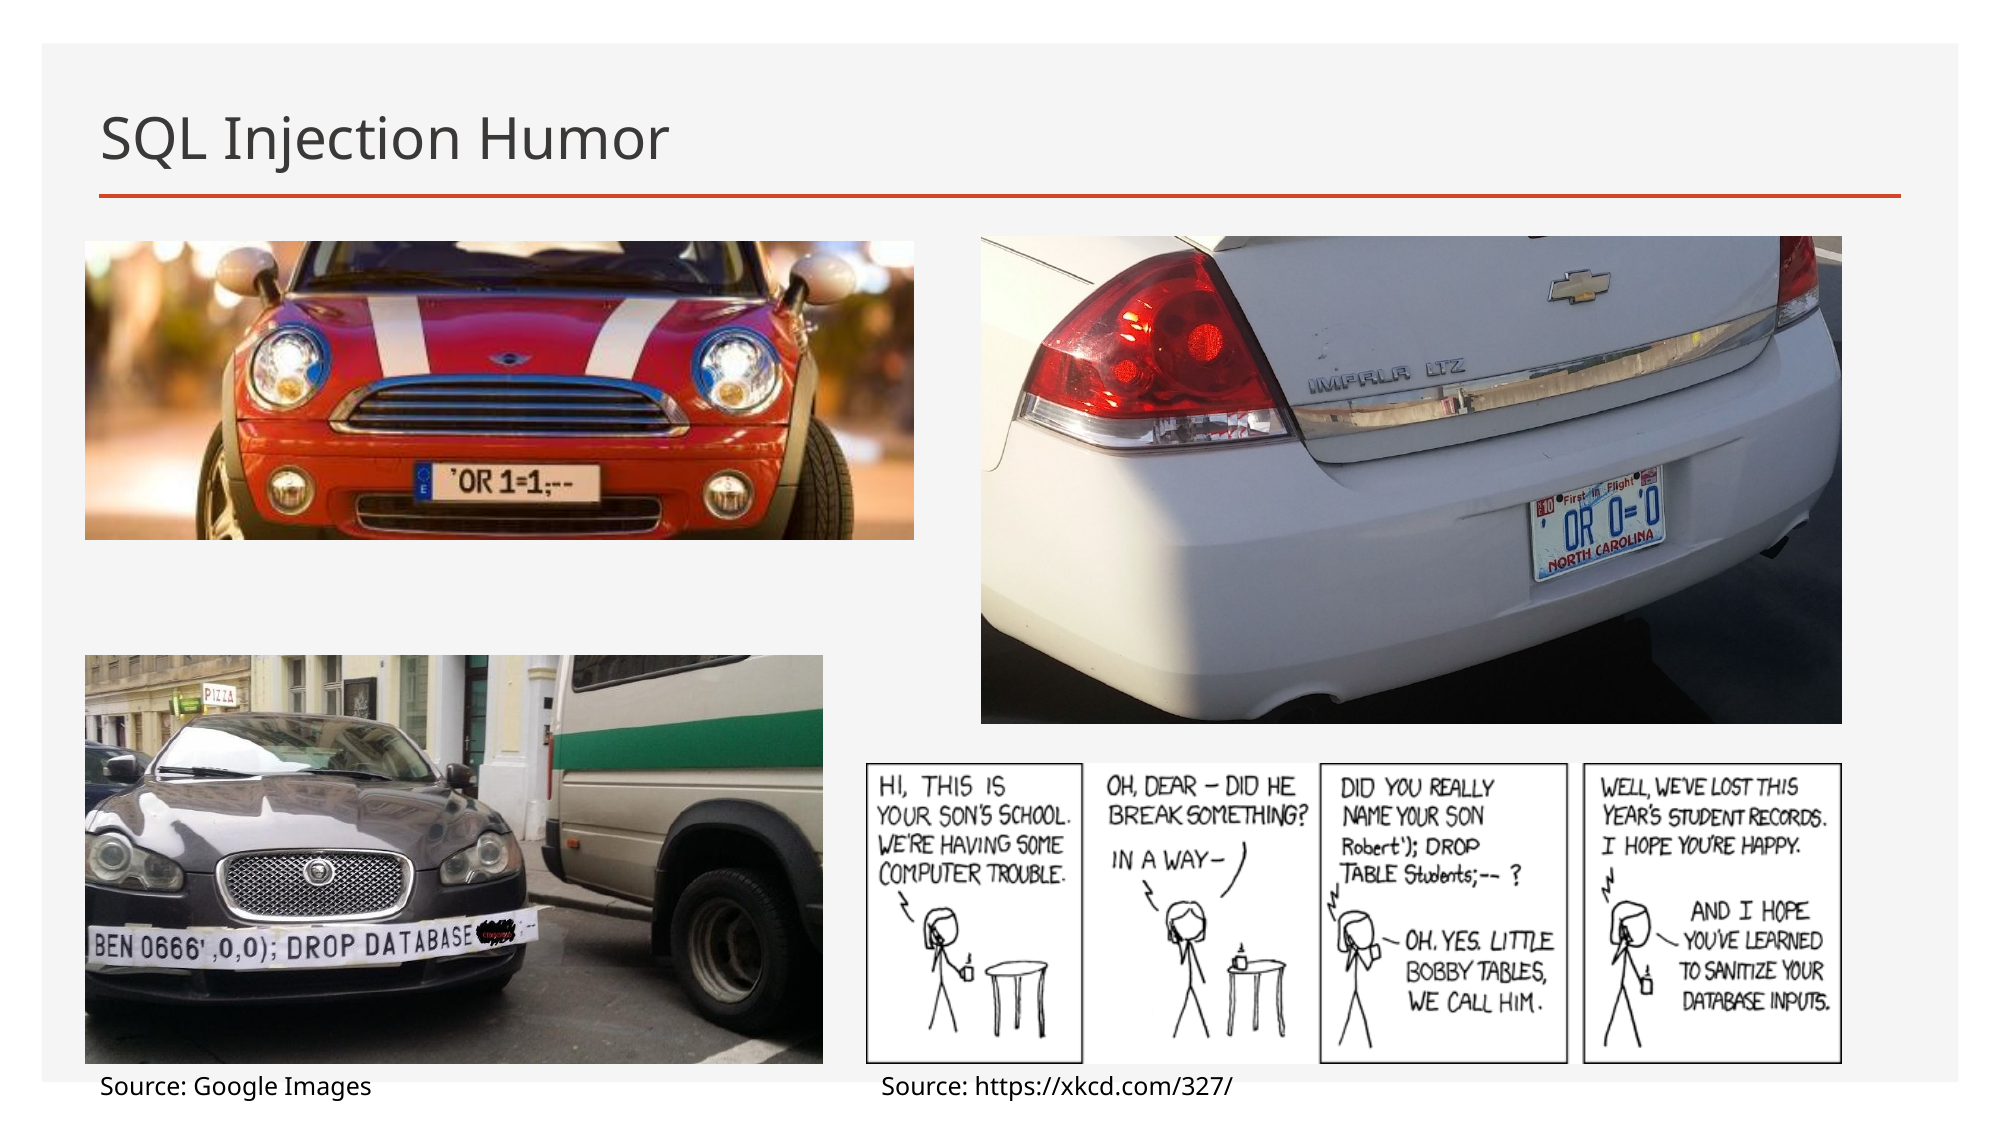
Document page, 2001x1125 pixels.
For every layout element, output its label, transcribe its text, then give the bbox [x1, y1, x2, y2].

picture [866, 763, 1842, 1064]
picture [981, 236, 1842, 724]
picture [85, 241, 914, 540]
text_box Source: https://xkcd.com/327/ [915, 1064, 1697, 1109]
text_box Source: Google Images [85, 1063, 915, 1109]
title SQL Injection Humor [85, 73, 1089, 179]
picture [85, 655, 823, 1064]
